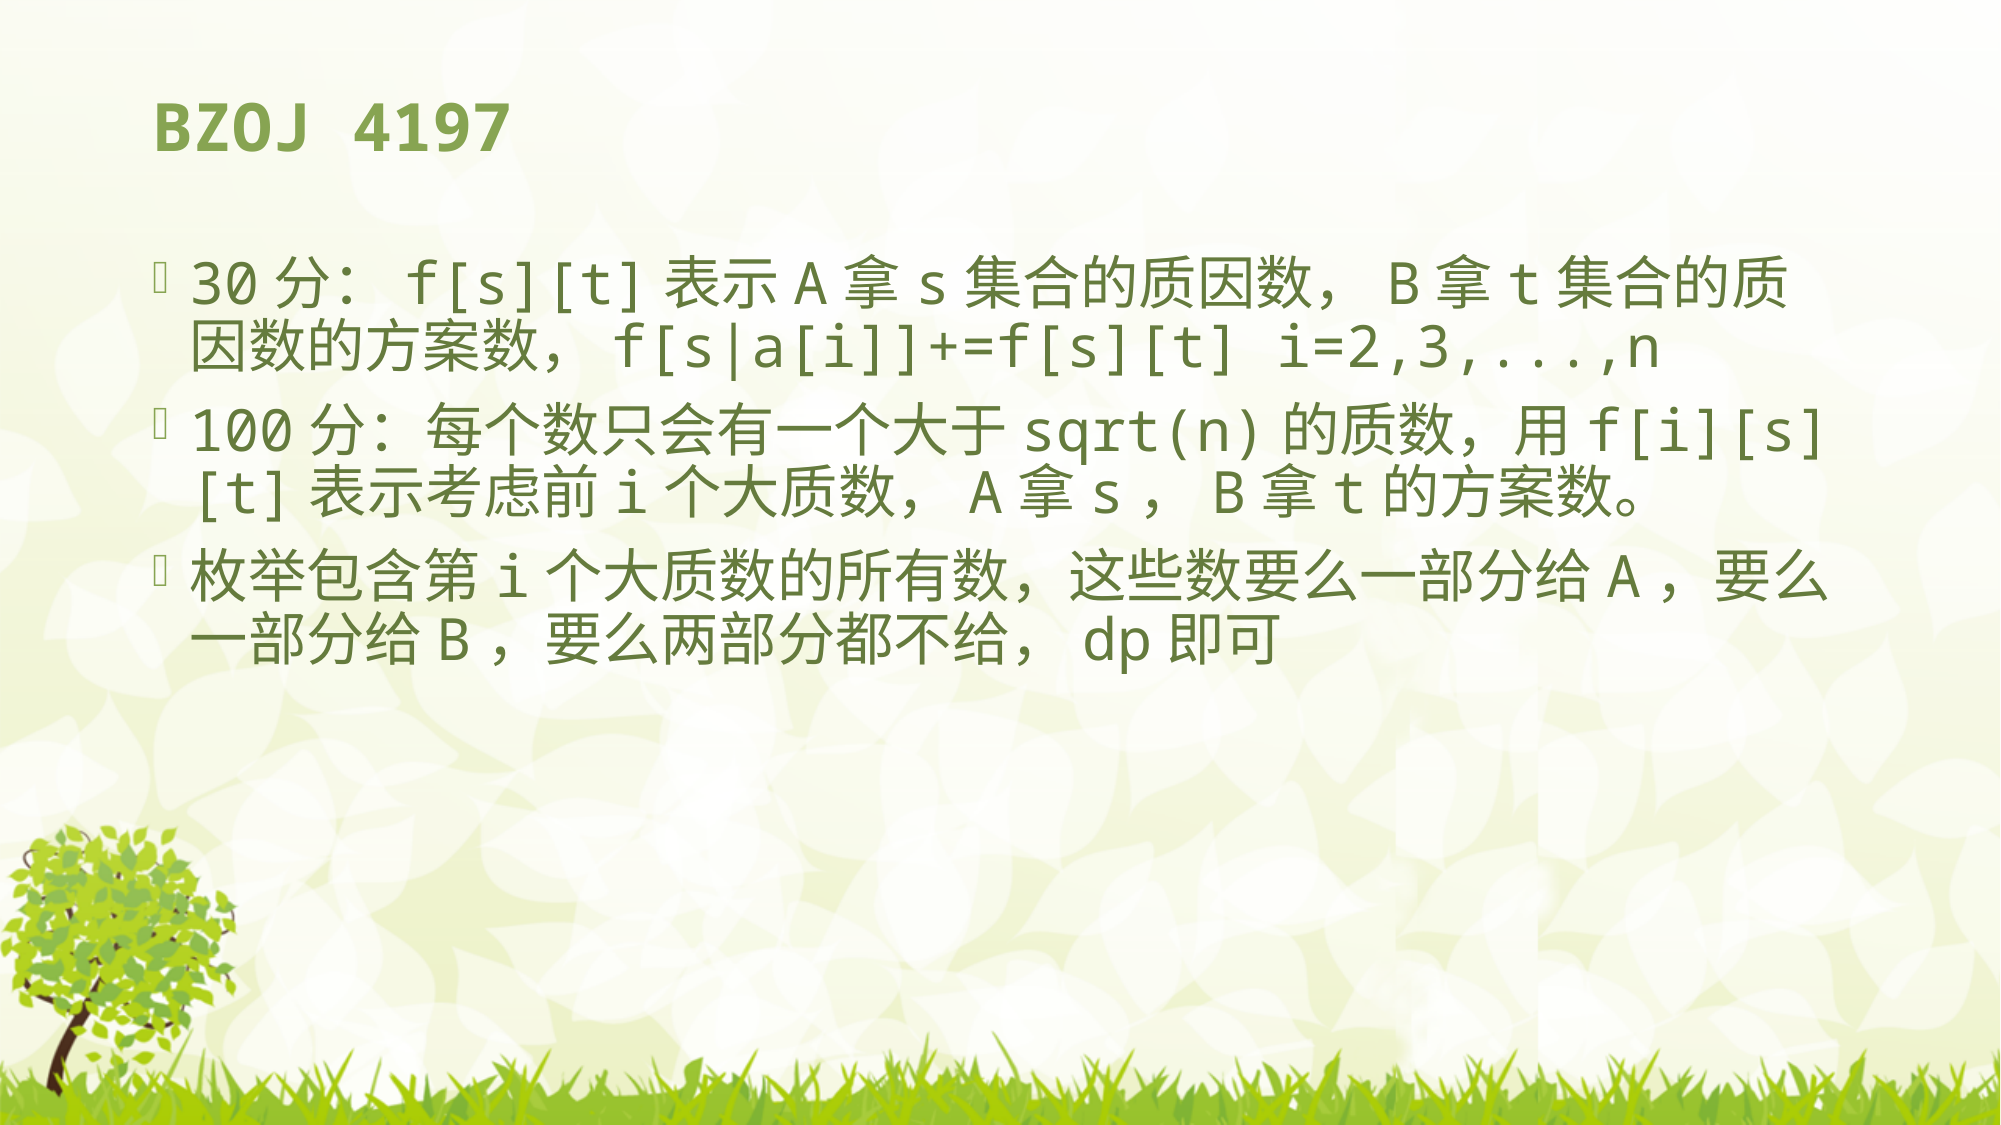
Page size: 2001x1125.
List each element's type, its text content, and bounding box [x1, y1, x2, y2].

list 30分：f[s][t]表示A拿s集合的质因数，B拿t集合的质因数的方案数，f[s|a[i]]+=f[s][t] i=2,3,...,n 100分：每个数只会有一个大于sqrt(n)的质数，用f[i][s][t]表示考虑前i个大质数，A拿s，B拿t的方案数。 枚举包含第i个大质数的所有数，这些数要么一部分给A，要么一部分给B，要么两部分都不给，dp即可 [137, 246, 1863, 969]
picture [0, 0, 2001, 1125]
title BZOJ 4197 [137, 59, 1863, 200]
